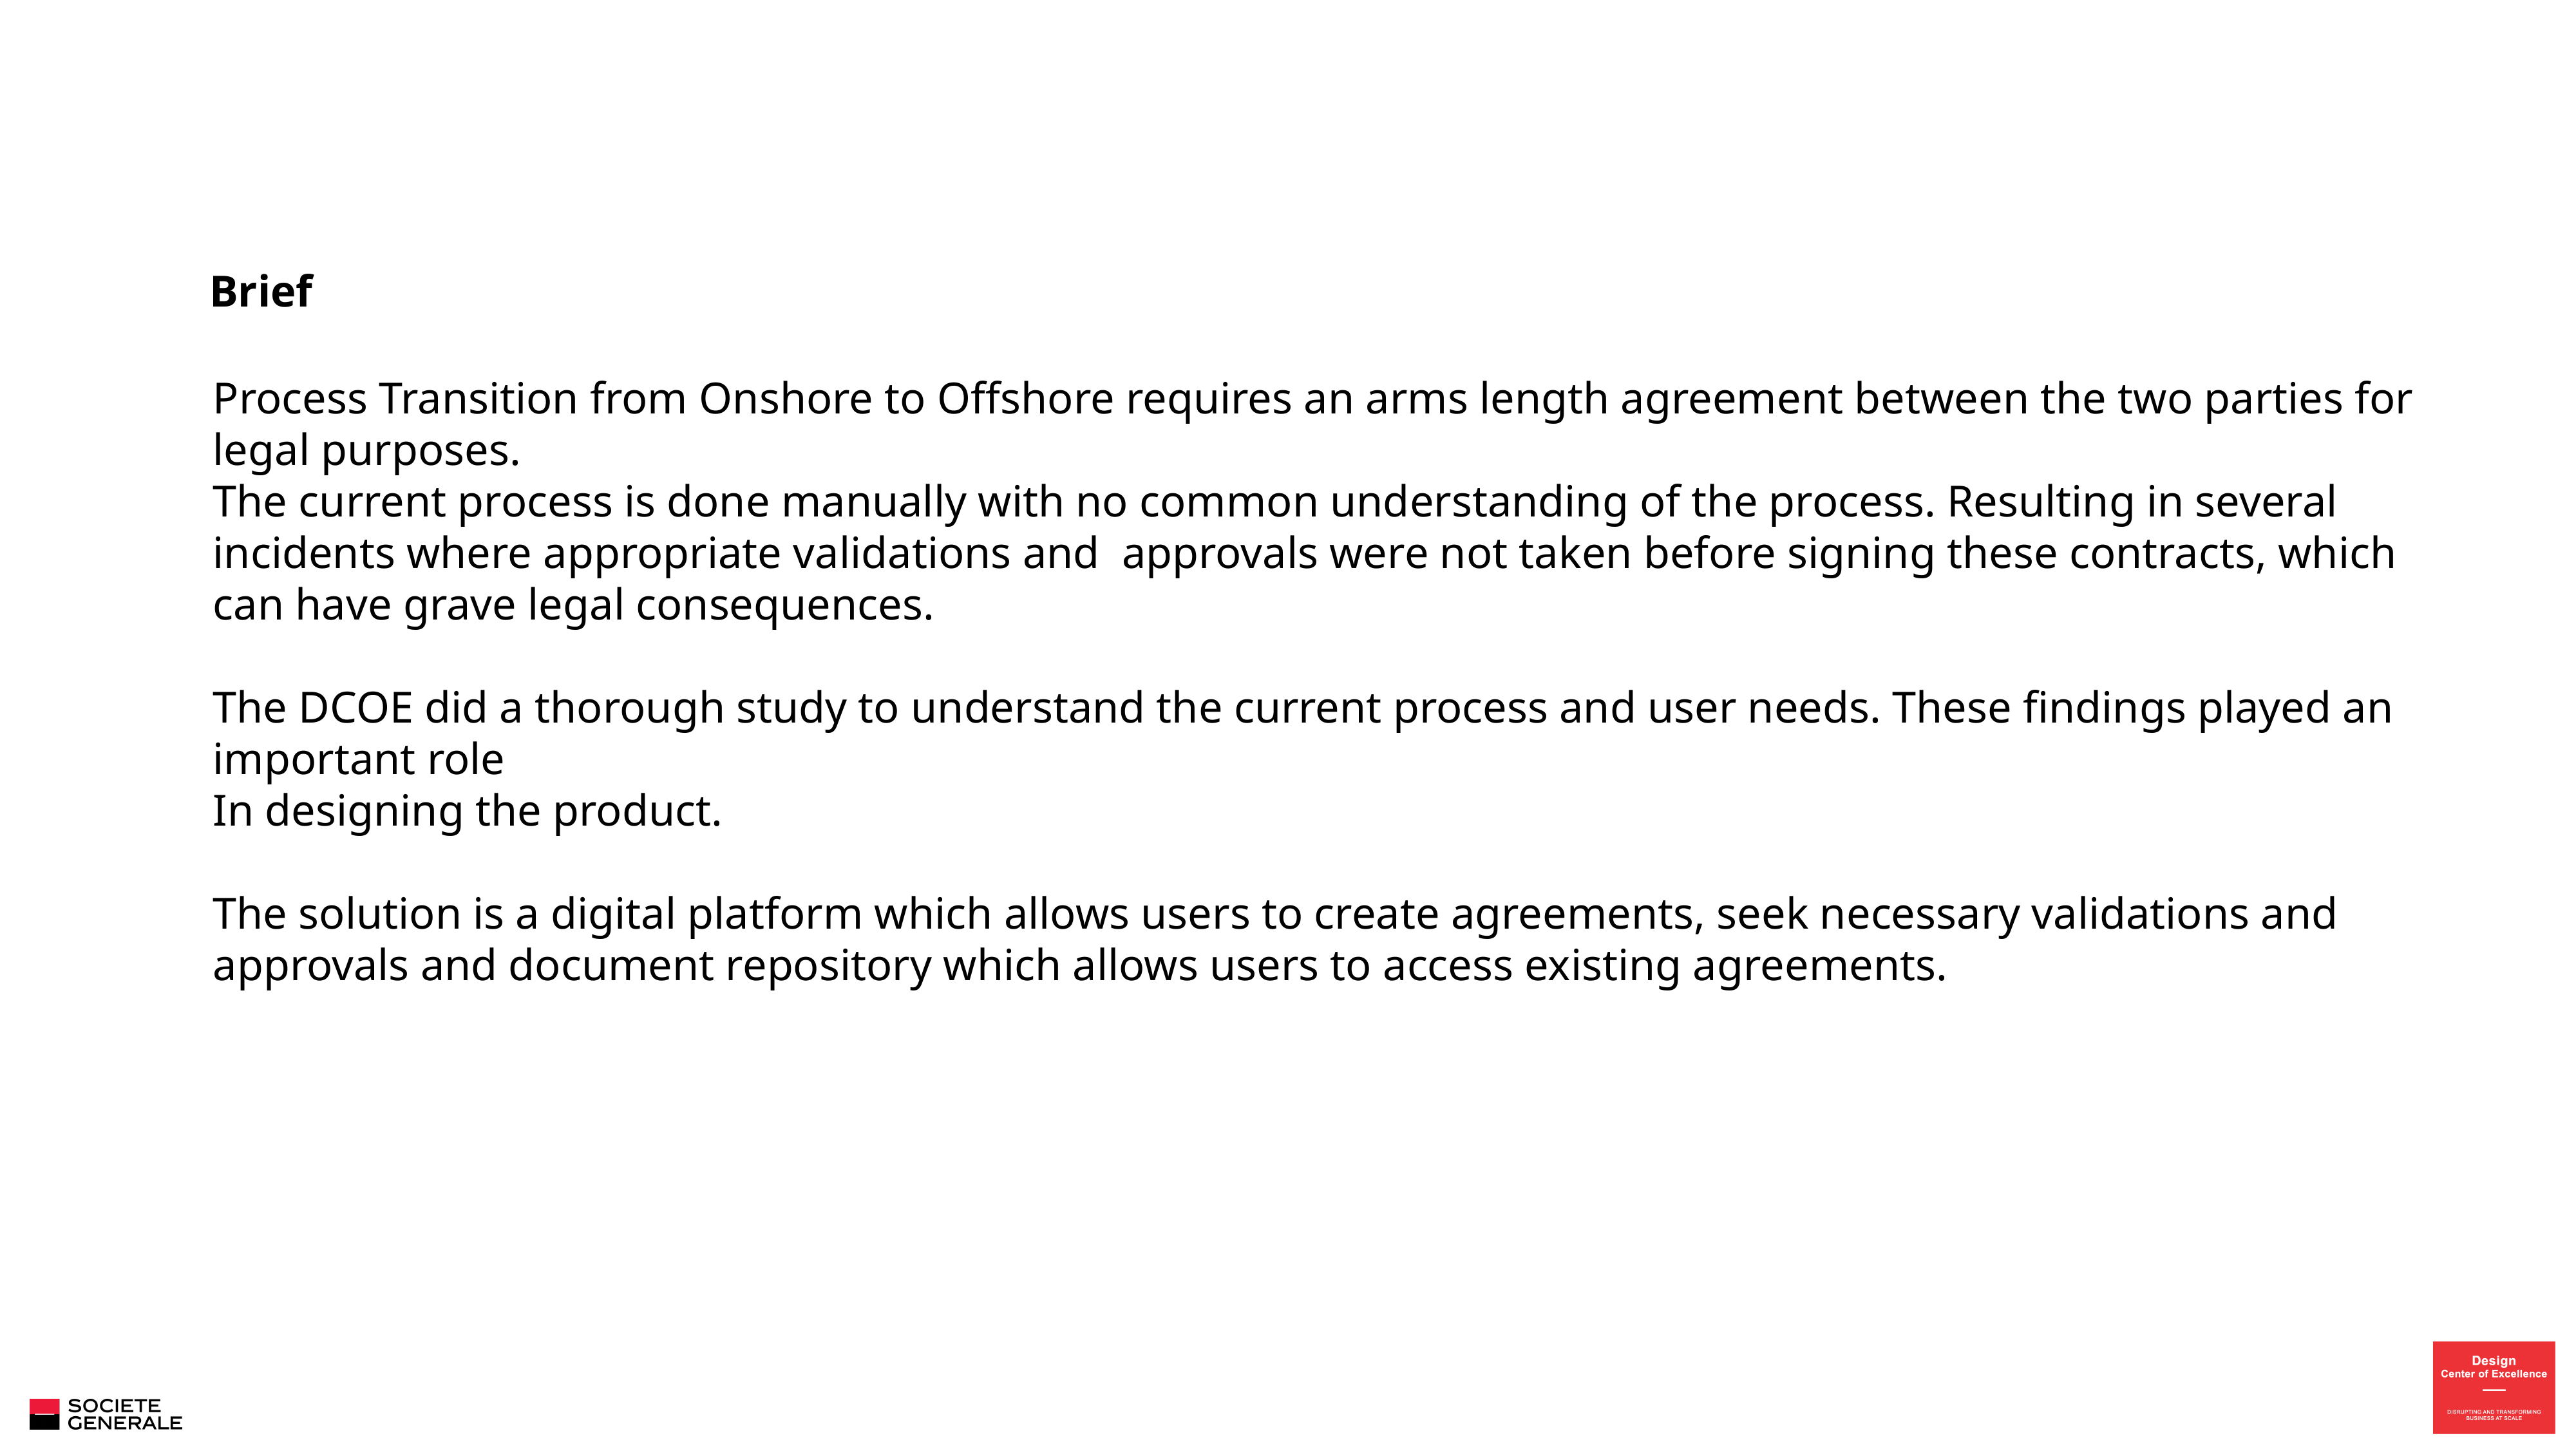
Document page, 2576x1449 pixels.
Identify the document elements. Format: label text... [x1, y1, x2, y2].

text_box Process Transition from Onshore to Offshore requires an arms length agreement between the two parties for legal purposes. The current process is done manually with no common understanding of the process. Resulting in several incidents where appropriate validations and approvals were not taken before signing these contracts, which can have grave legal consequences. The DCOE did a thorough study to understand the current process and user needs. These findings played an important role In designing the product. The solution is a digital platform which allows users to create agreements, seek necessary validations and approvals and document repository which allows users to access existing agreements. [205, 363, 2438, 1151]
picture [2433, 1341, 2556, 1435]
text_box Brief [202, 256, 321, 323]
picture [30, 1399, 182, 1430]
